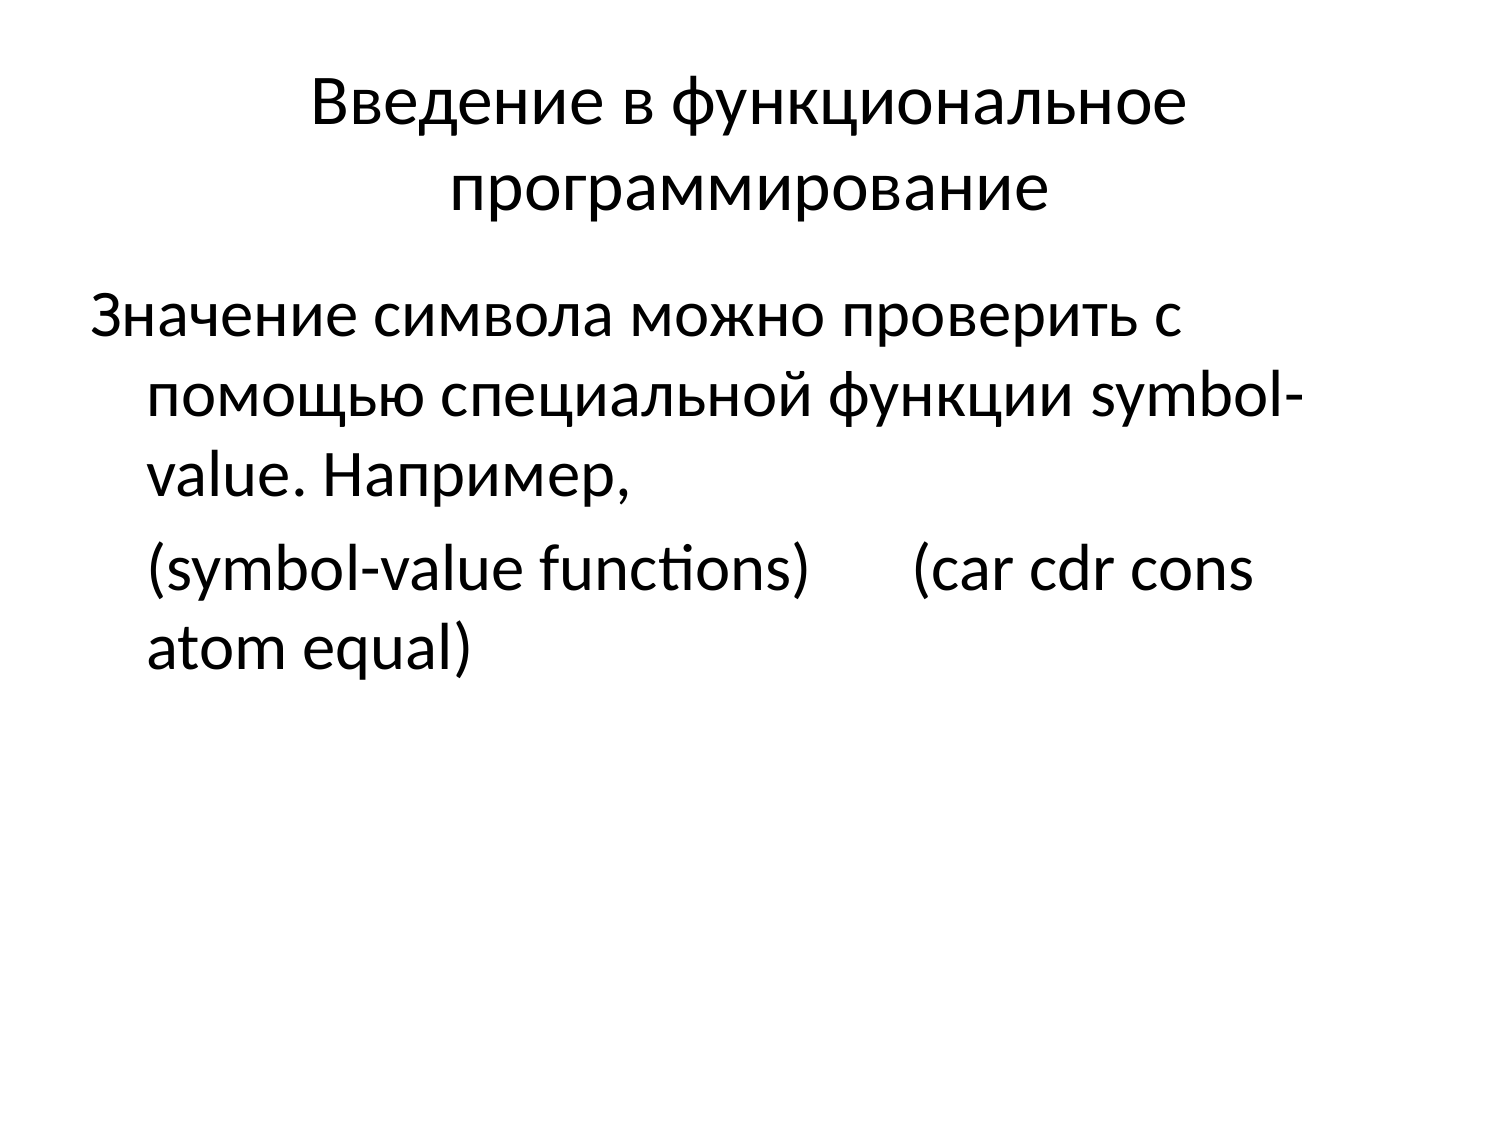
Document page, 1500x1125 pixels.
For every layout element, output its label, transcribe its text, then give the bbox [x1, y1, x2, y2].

title Введение в функциональное программирование [75, 45, 1425, 233]
list Значение символа можно проверить с помощью специальной функции symbol-value. Например, (symbol-value functions) (car cdr cons atom equal) [75, 262, 1425, 1005]
